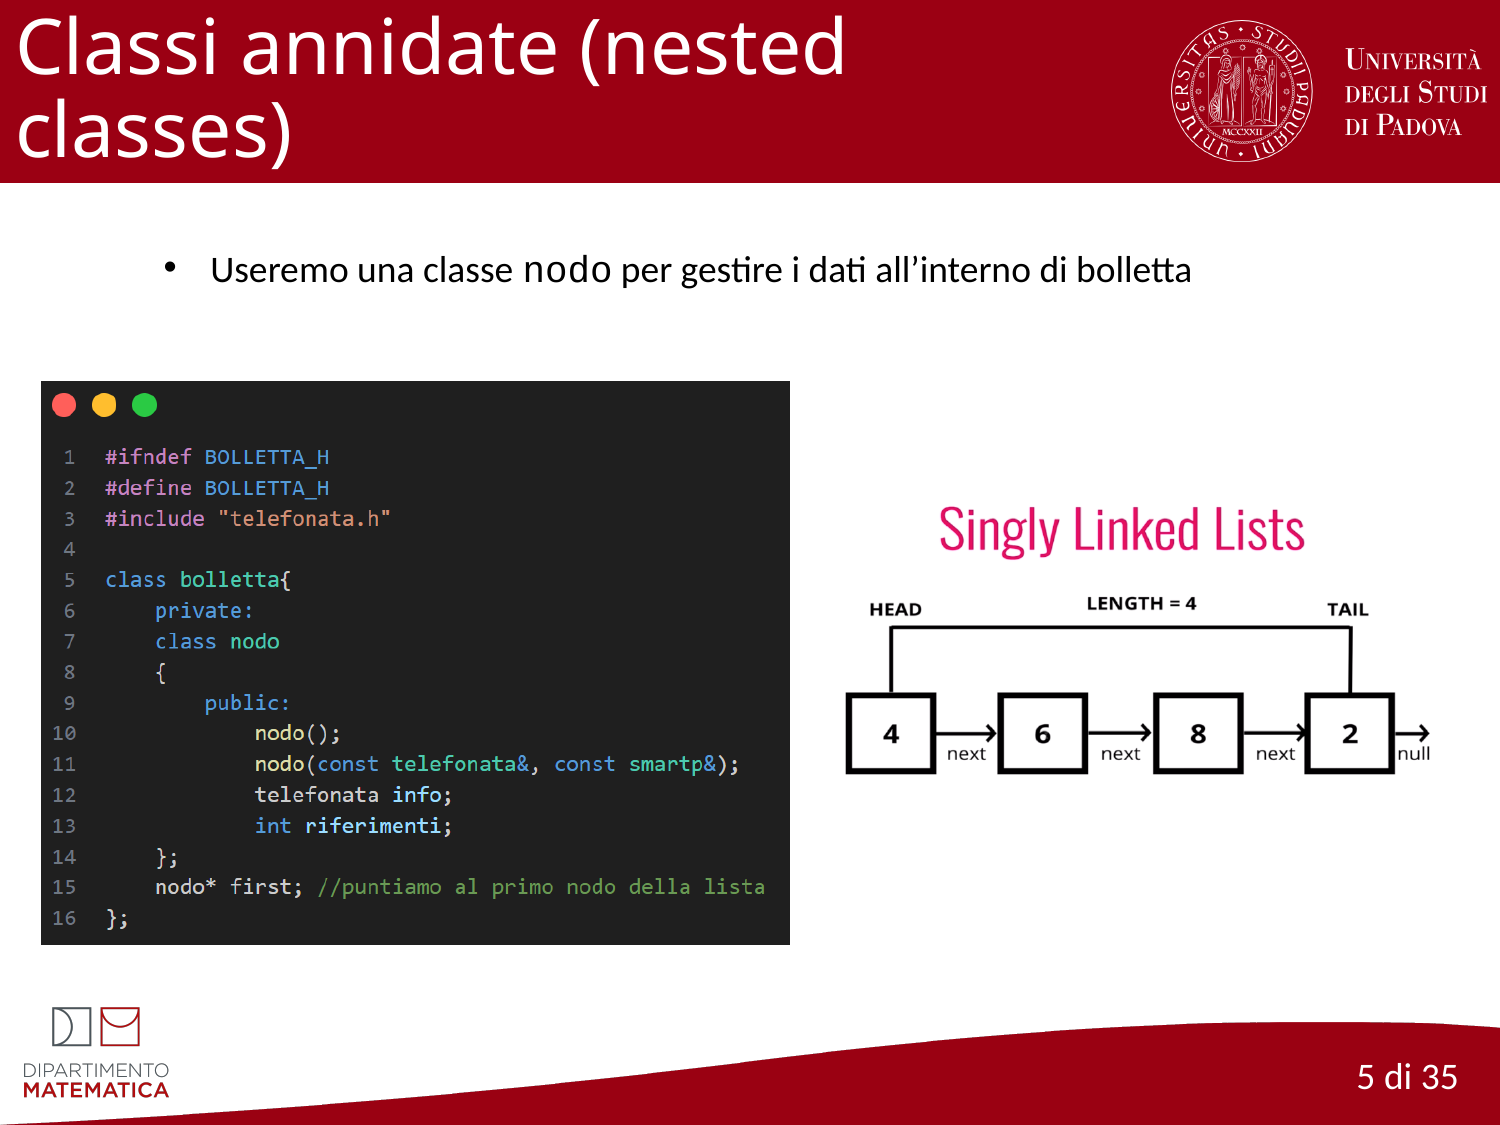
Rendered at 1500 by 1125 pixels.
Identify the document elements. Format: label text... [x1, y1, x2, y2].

picture [0, 1007, 1500, 1125]
picture [41, 381, 790, 945]
picture [1171, 20, 1487, 162]
slide_number 5 di 35 [1136, 1044, 1474, 1104]
title Classi annidate (nested classes) [0, 0, 1159, 183]
picture [814, 476, 1459, 816]
text_box Useremo una classe nodo per gestire i dati all’interno di bolletta [148, 237, 1323, 297]
